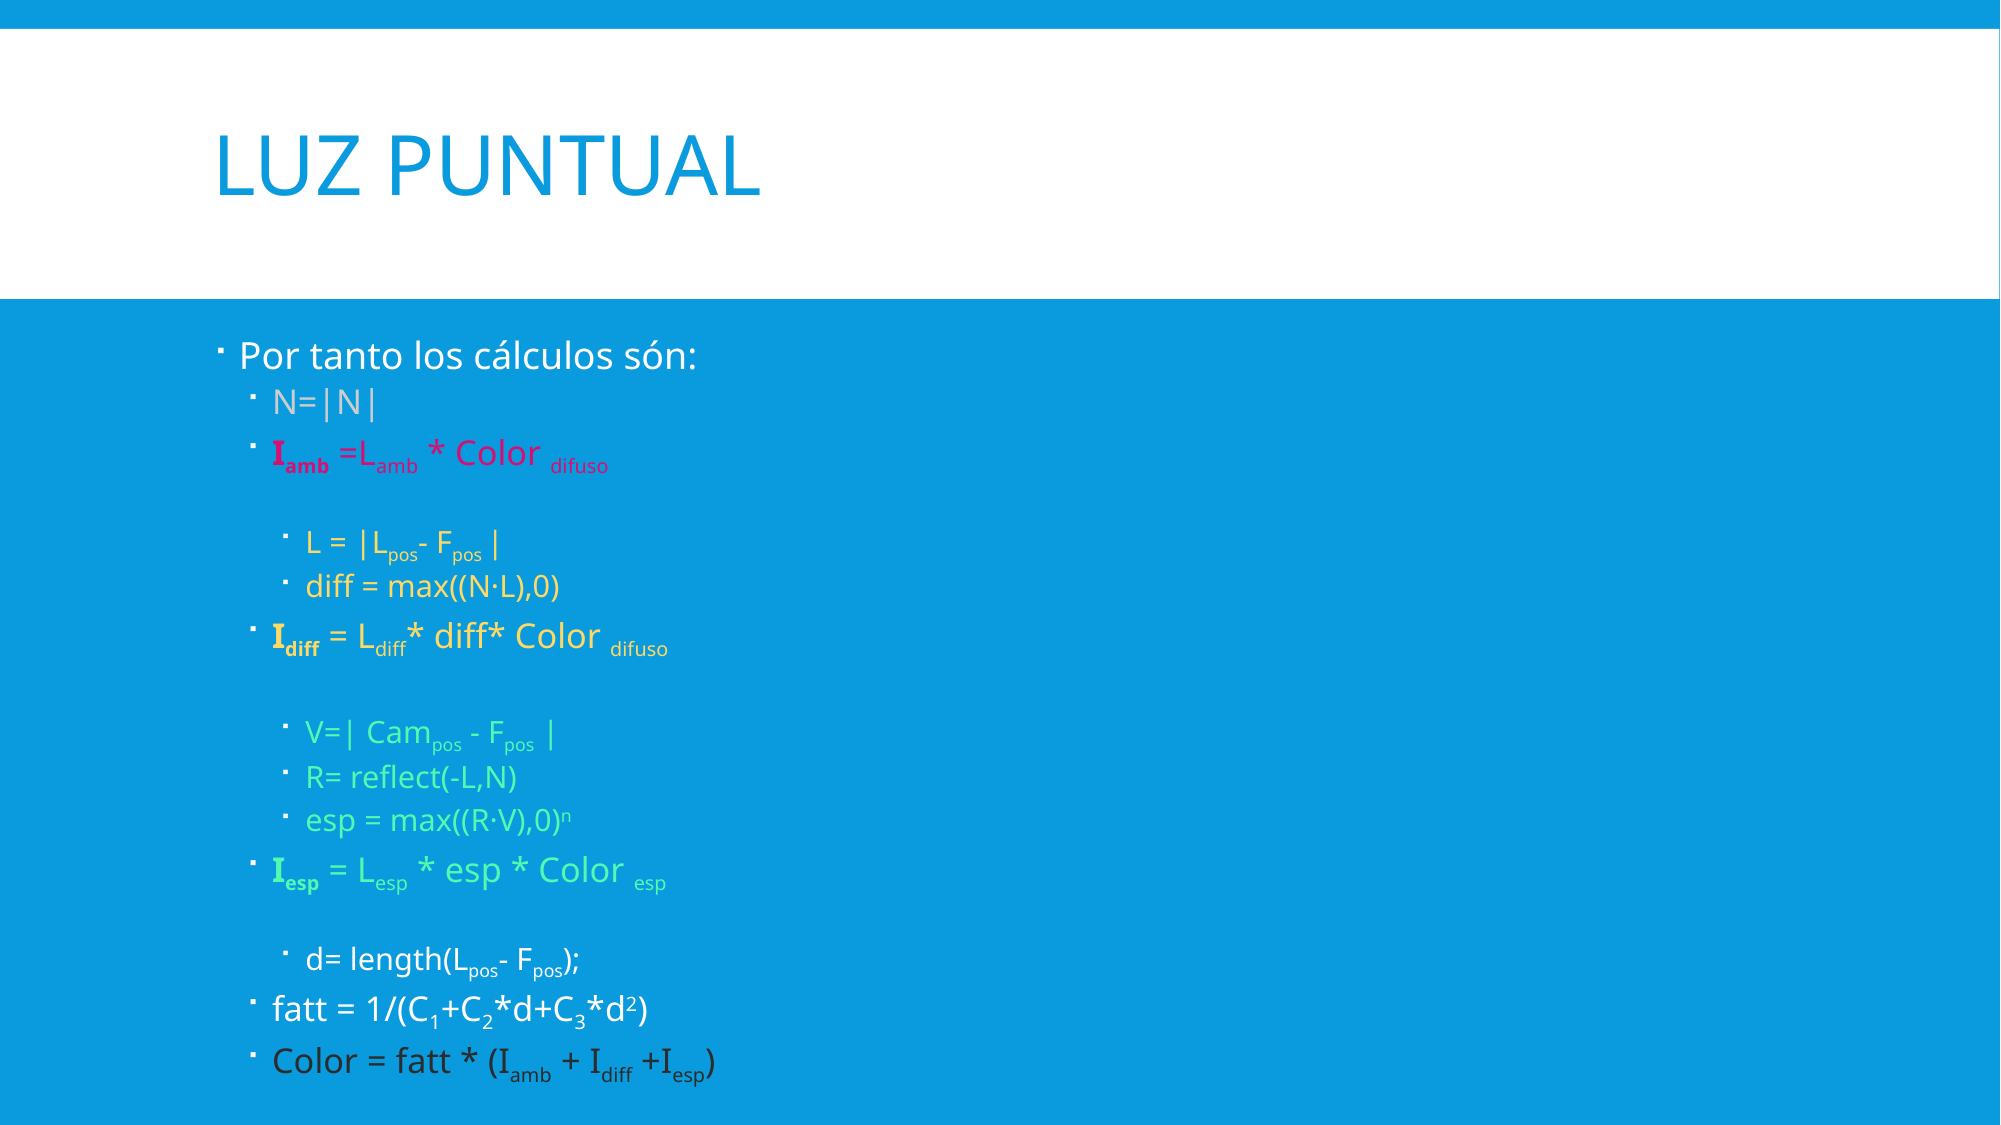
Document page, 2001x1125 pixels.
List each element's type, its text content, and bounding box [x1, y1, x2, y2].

title Luz puntual [197, 46, 1803, 295]
list Por tanto los cálculos són: N=|N| Iamb =Lamb * Color difuso L = |Lpos- Fpos | diff = max((N·L),0) Idiff = Ldiff* diff* Color difuso V=| Campos - Fpos | R= reflect(-L,N) esp = max((R·V),0)n Iesp = Lesp * esp * Color esp d= length(Lpos- Fpos); fatt = 1/(C1+C2*d+C3*d2) Color = fatt * (Iamb + Idiff +Iesp) [197, 329, 1803, 1098]
